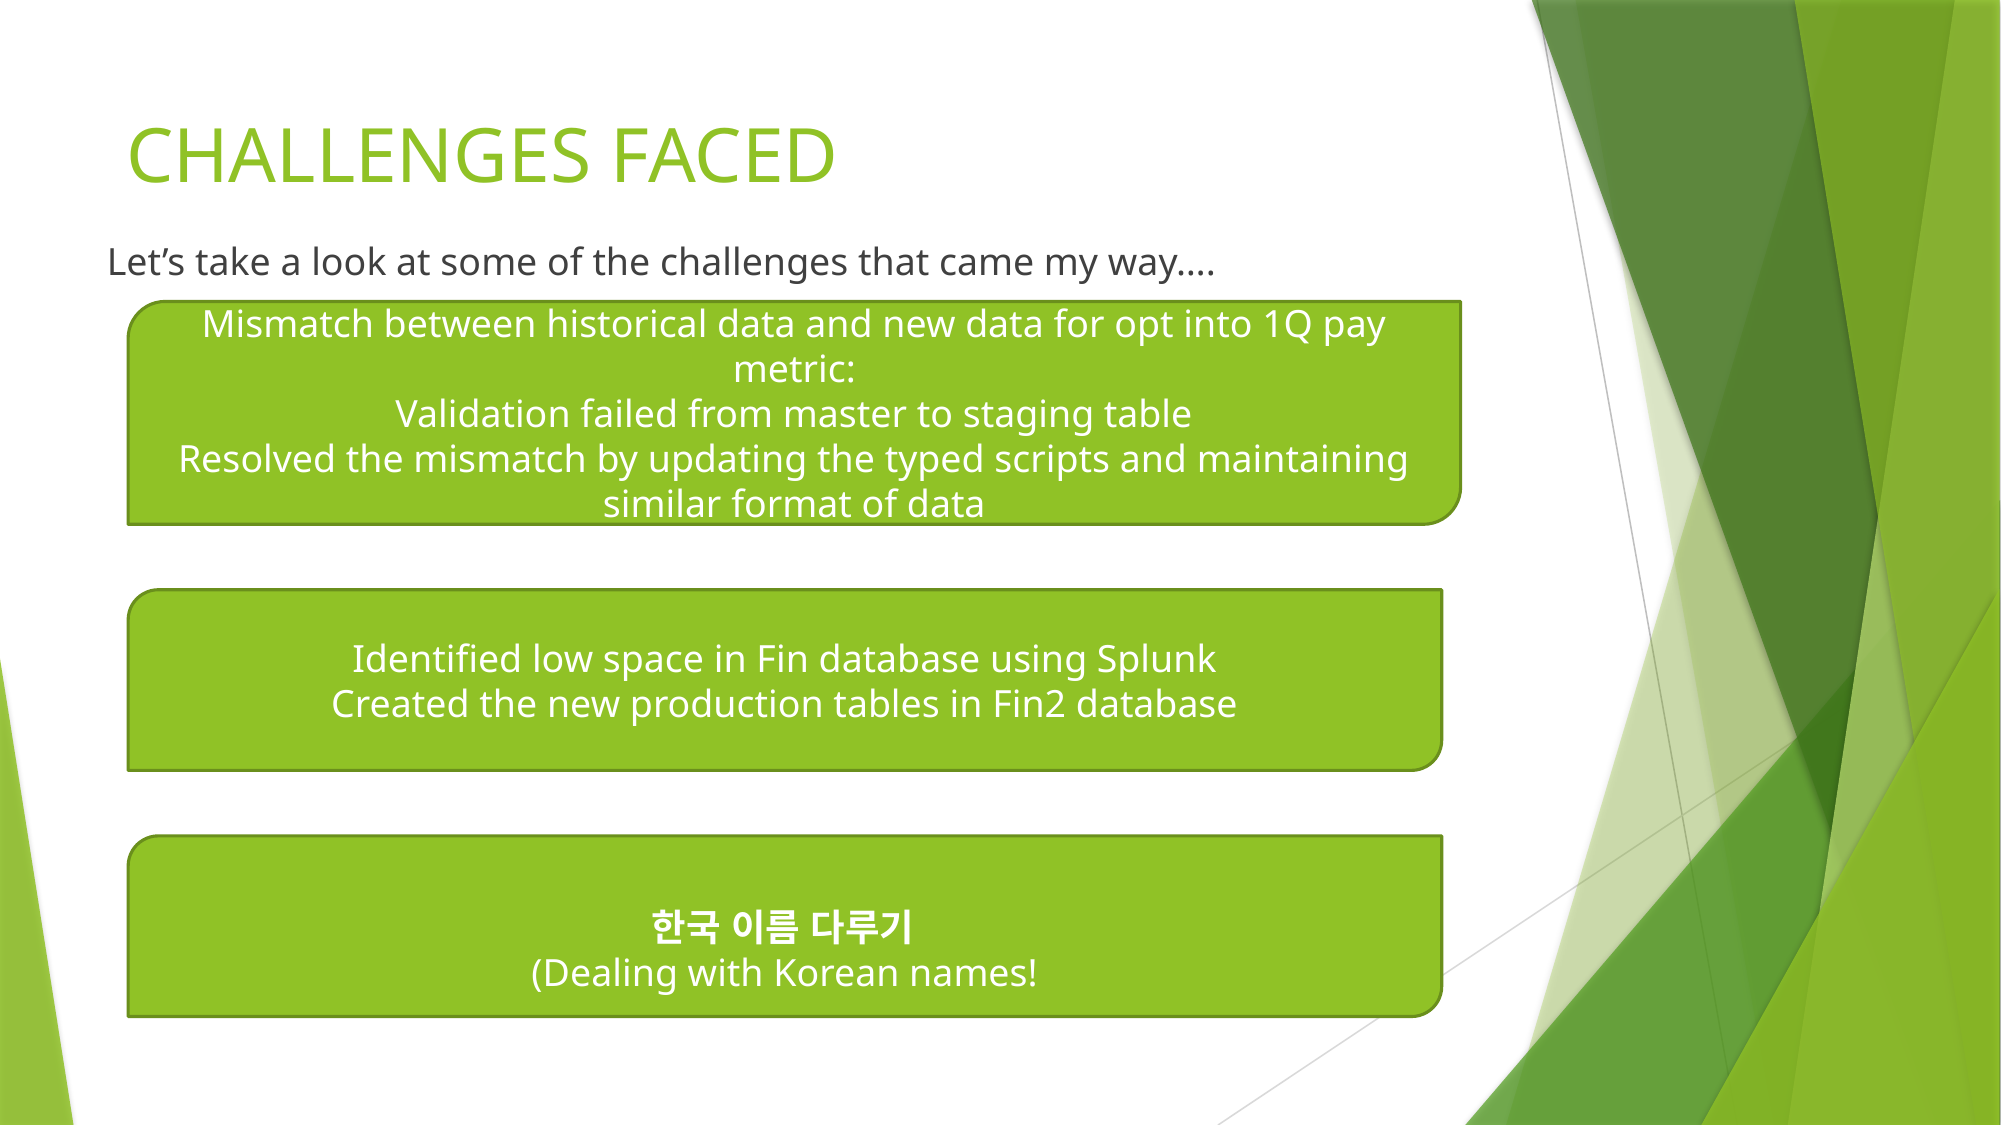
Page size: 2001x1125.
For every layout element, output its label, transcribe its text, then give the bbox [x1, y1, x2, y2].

text_box 한국 이름 다루기 (Dealing with Korean names! [126, 834, 1444, 1019]
title CHALLENGES FACED [111, 99, 1522, 230]
text_box Identified low space in Fin database using Splunk Created the new production tables in Fin2 database [126, 588, 1444, 772]
list Let’s take a look at some of the challenges that came my way…. [91, 230, 1522, 991]
text_box Mismatch between historical data and new data for opt into 1Q pay metric: Validation failed from master to staging table Resolved the mismatch by updating the typed scripts and maintaining similar format of data [126, 299, 1463, 526]
